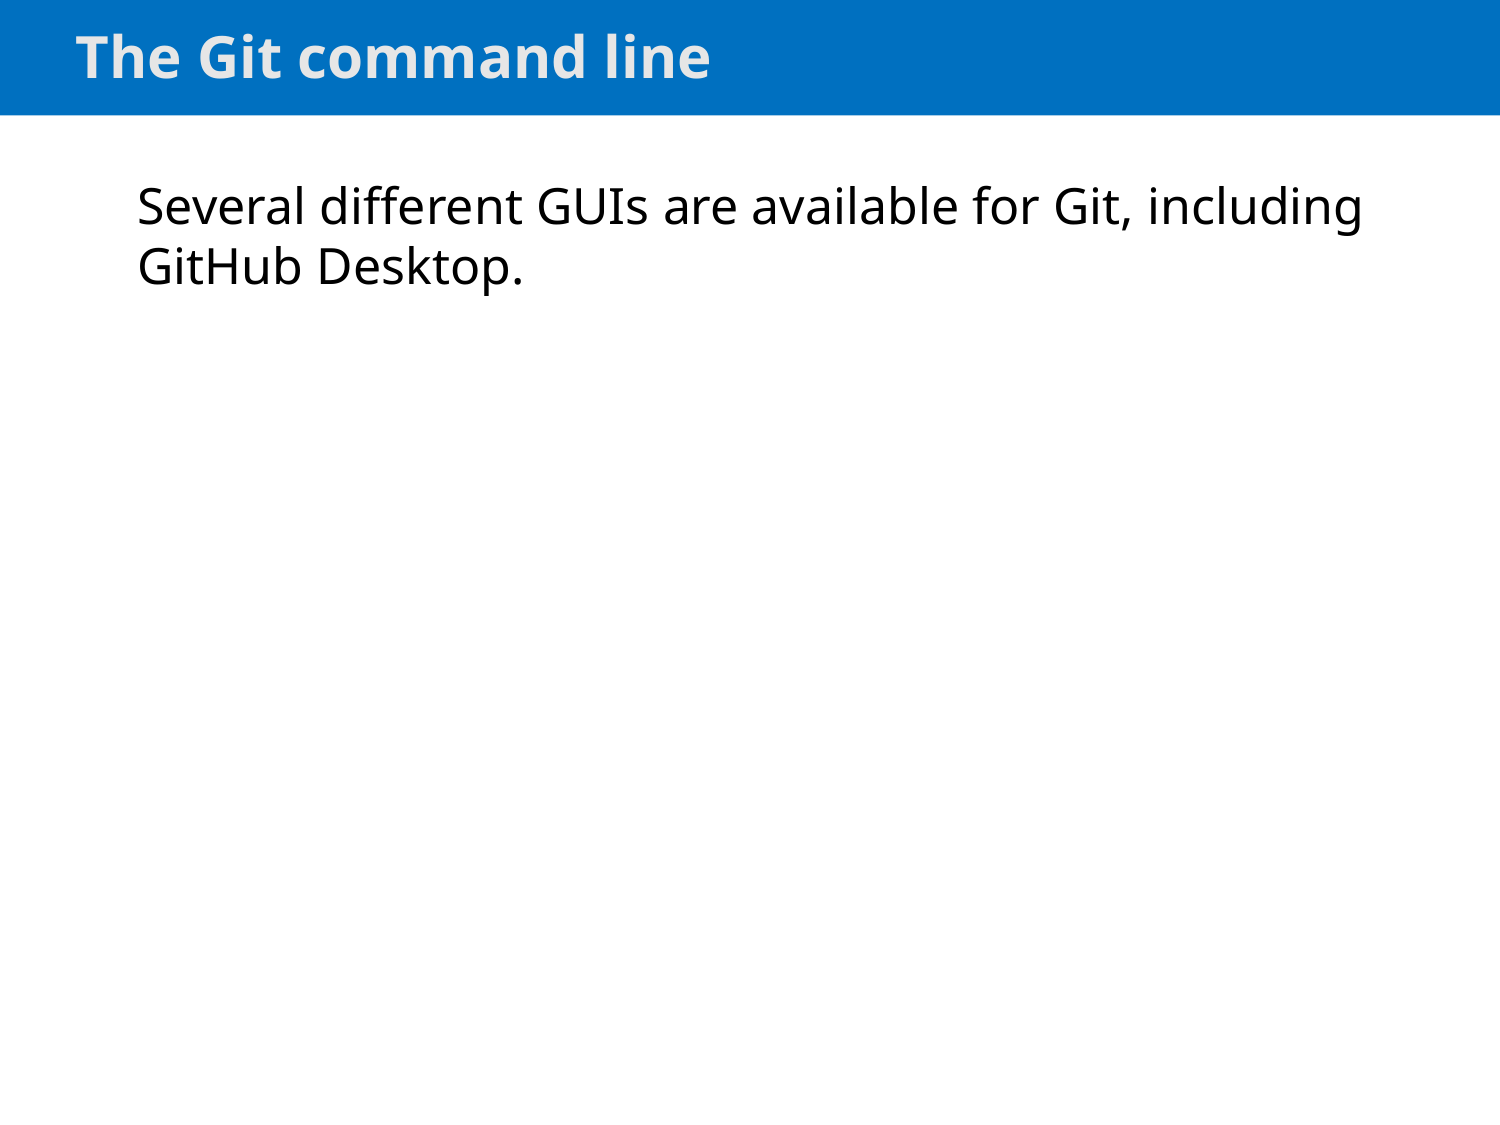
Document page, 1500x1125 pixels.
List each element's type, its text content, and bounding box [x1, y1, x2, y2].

text_box Several different GUIs are available for Git, including GitHub Desktop. [75, 167, 1408, 1012]
title The Git command line [75, 0, 1351, 122]
